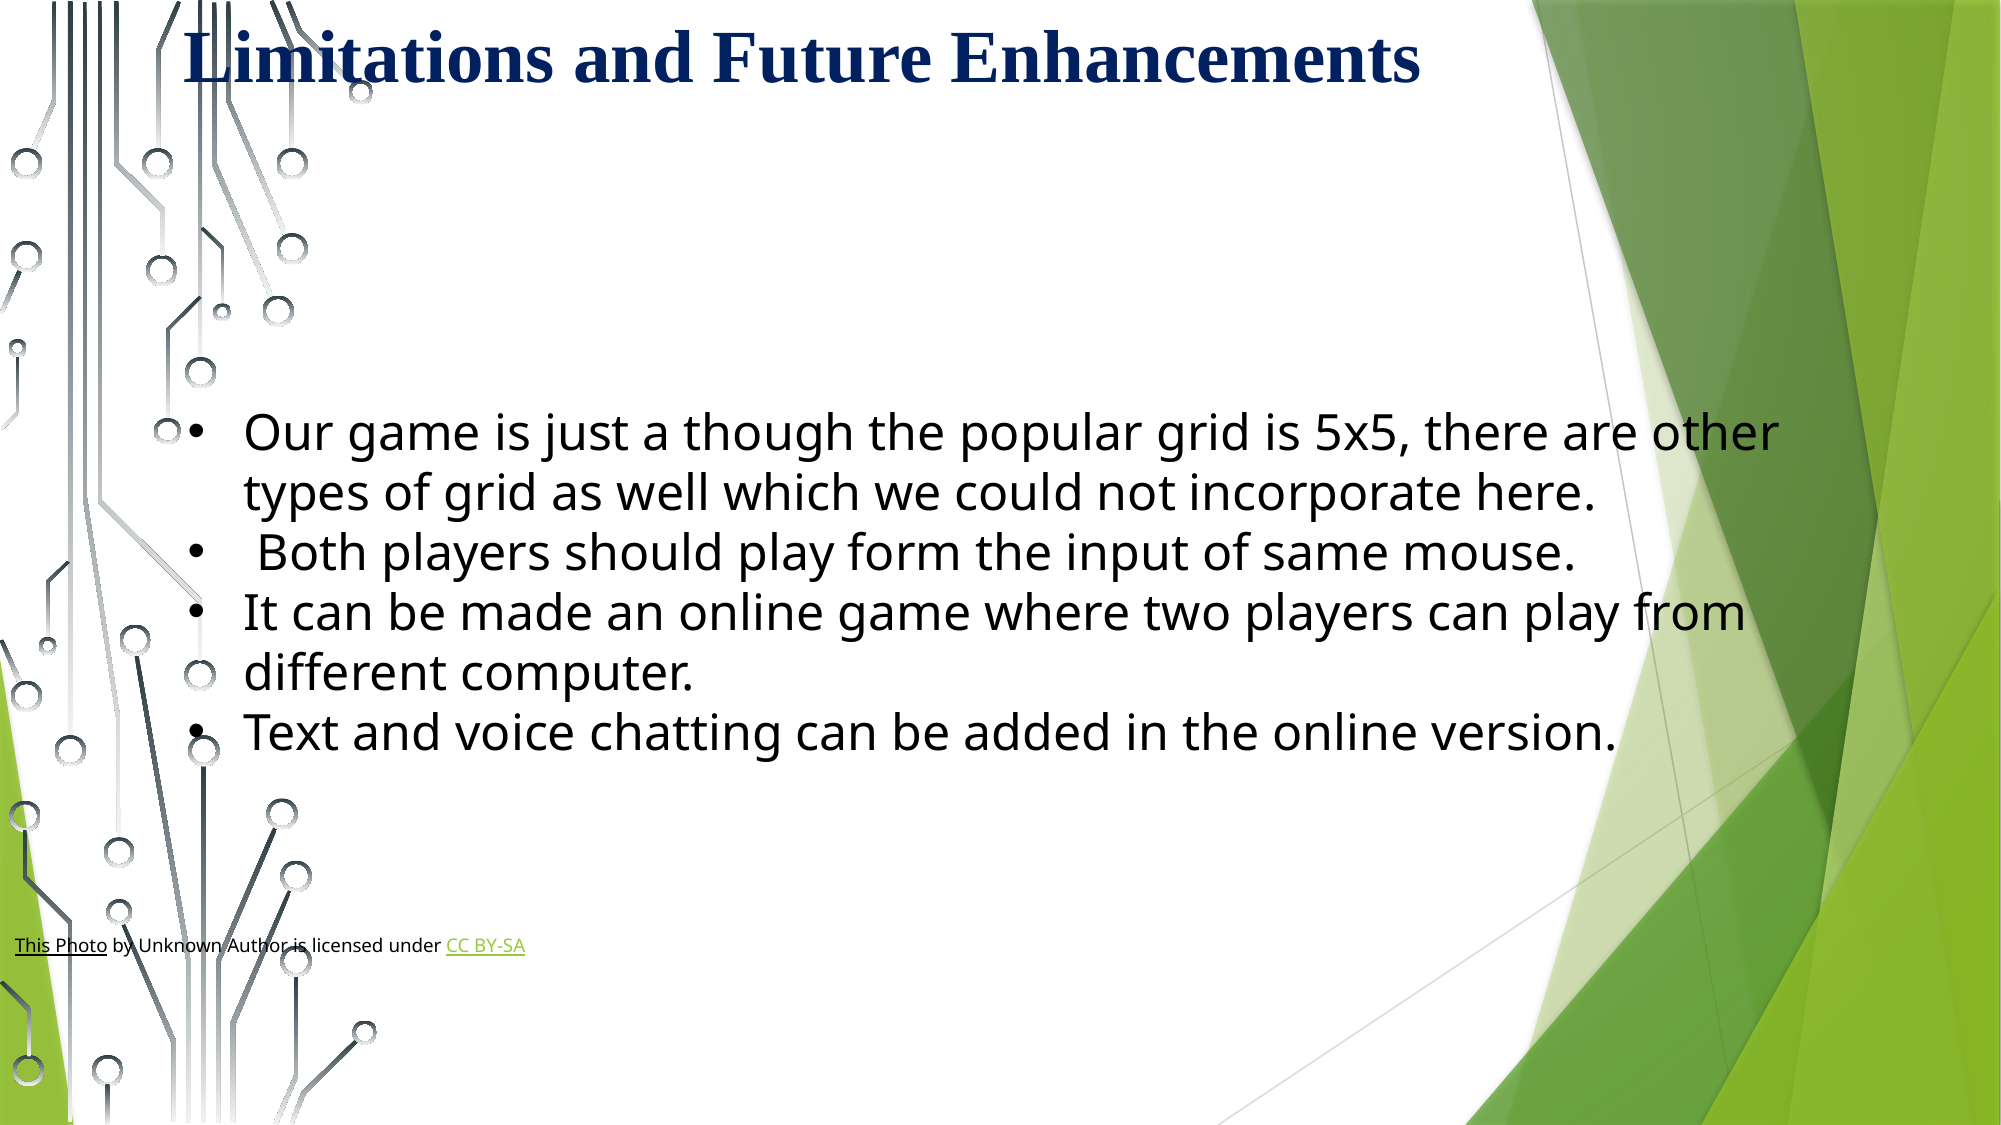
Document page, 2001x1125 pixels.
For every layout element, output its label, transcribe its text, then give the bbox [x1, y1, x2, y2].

text_box Our game is just a though the popular grid is 5x5, there are other types of grid as well which we could not incorporate here. Both players should play form the input of same mouse. It can be made an online game where two players can play from different computer. Text and voice chatting can be added in the online version. [172, 392, 1892, 768]
title Limitations and Future Enhancements [0, 0, 1625, 234]
